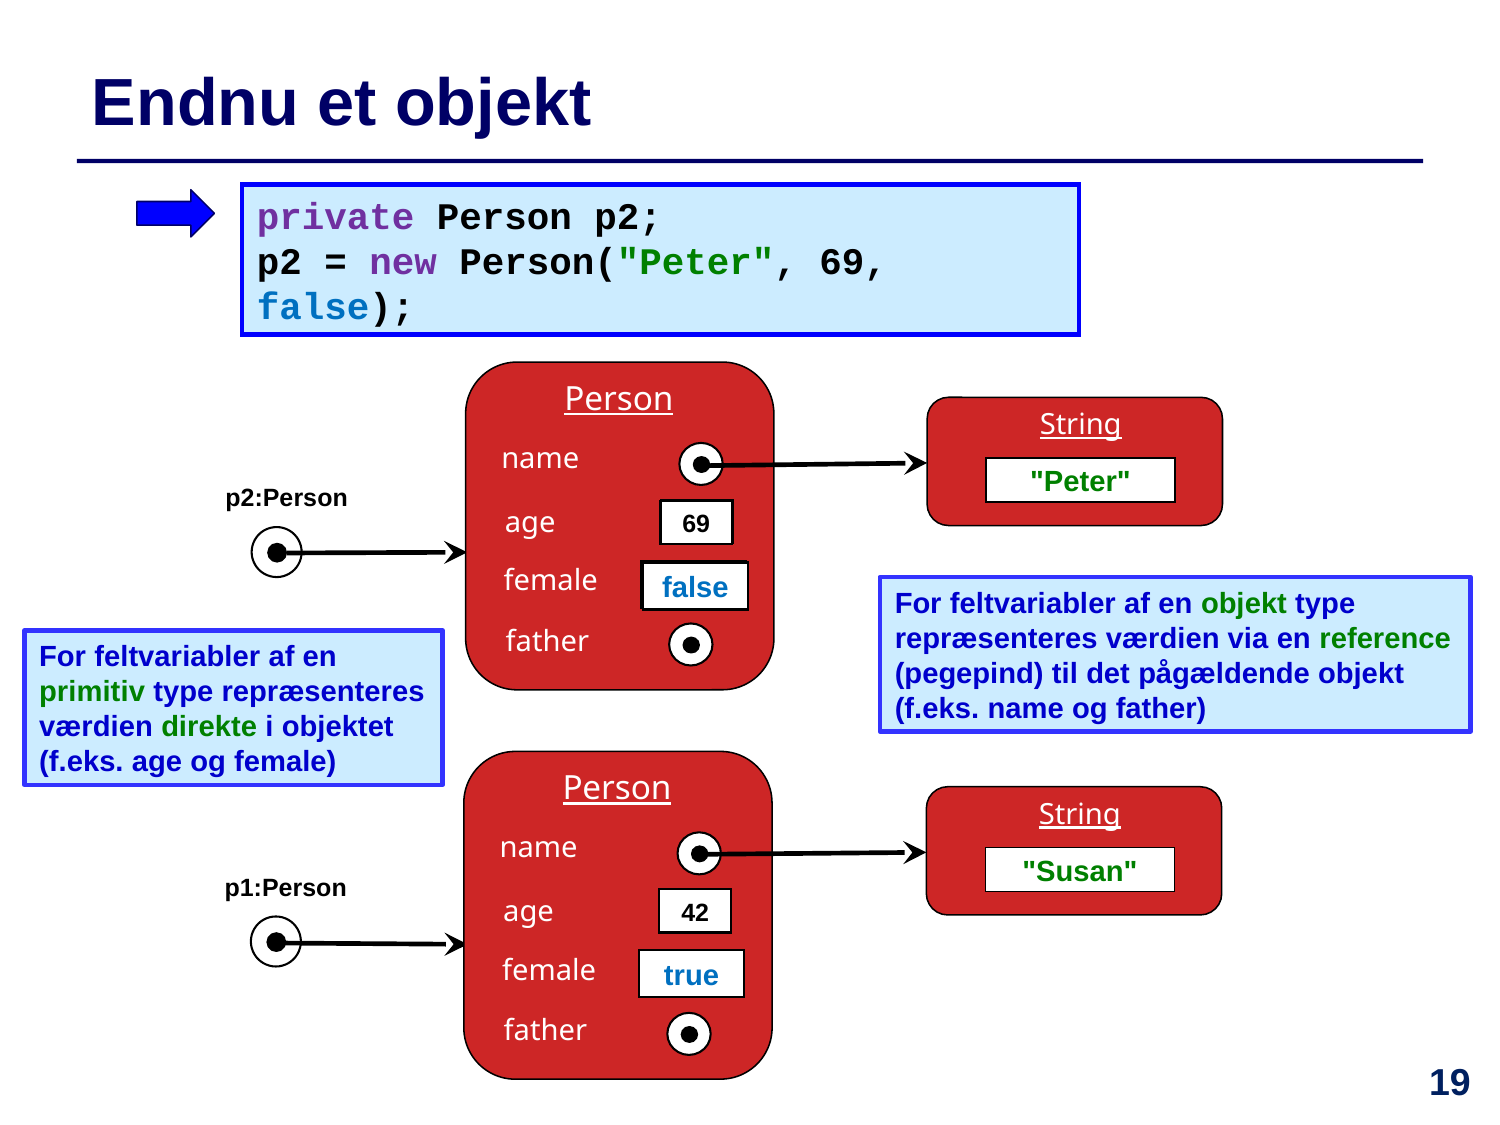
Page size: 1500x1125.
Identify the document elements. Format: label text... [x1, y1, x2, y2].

text_box p2:Person [188, 471, 386, 523]
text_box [251, 526, 302, 578]
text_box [465, 361, 775, 691]
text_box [463, 751, 773, 1080]
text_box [926, 397, 1223, 526]
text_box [926, 786, 1222, 916]
slide_number 19 [1399, 1049, 1500, 1125]
text_box private Person p2; p2 = new Person("Peter", 69, false); [242, 184, 1079, 335]
text_box p1:Person [187, 860, 385, 912]
title Endnu et objekt [76, 42, 1424, 155]
text_box For feltvariabler af en primitiv type repræsenteres værdien direkte i objektet (f.eks. age og female) [24, 630, 443, 785]
text_box [136, 189, 215, 237]
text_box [250, 916, 302, 967]
text_box For feltvariabler af en objekt type repræsenteres værdien via en reference (pegepind) til det pågældende objekt (f.eks. name og father) [879, 577, 1471, 732]
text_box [704, 462, 928, 466]
